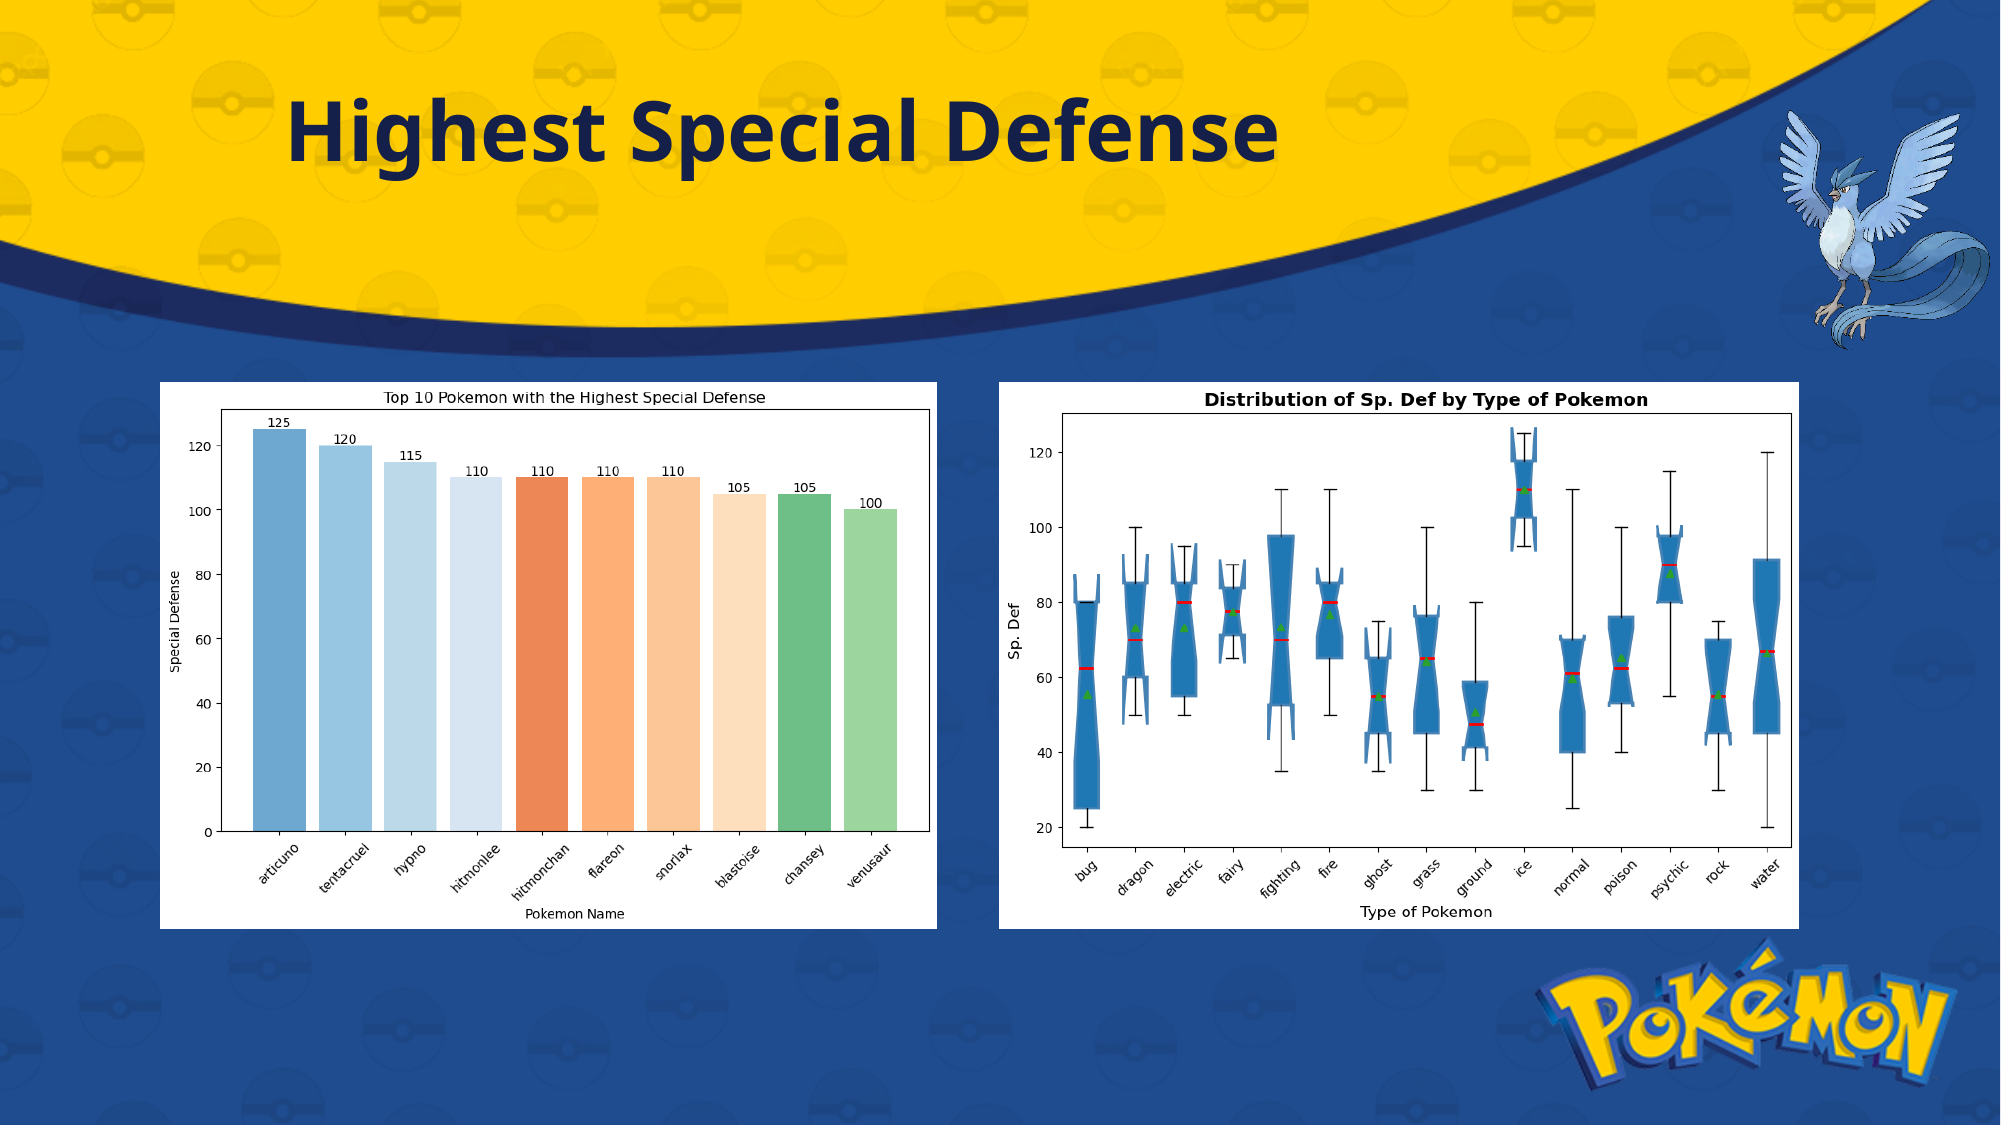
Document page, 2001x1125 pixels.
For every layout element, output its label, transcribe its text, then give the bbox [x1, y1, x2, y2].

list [999, 382, 1799, 929]
picture [0, 0, 2001, 1125]
title Highest Special Defense [0, 25, 1646, 244]
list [160, 382, 937, 929]
